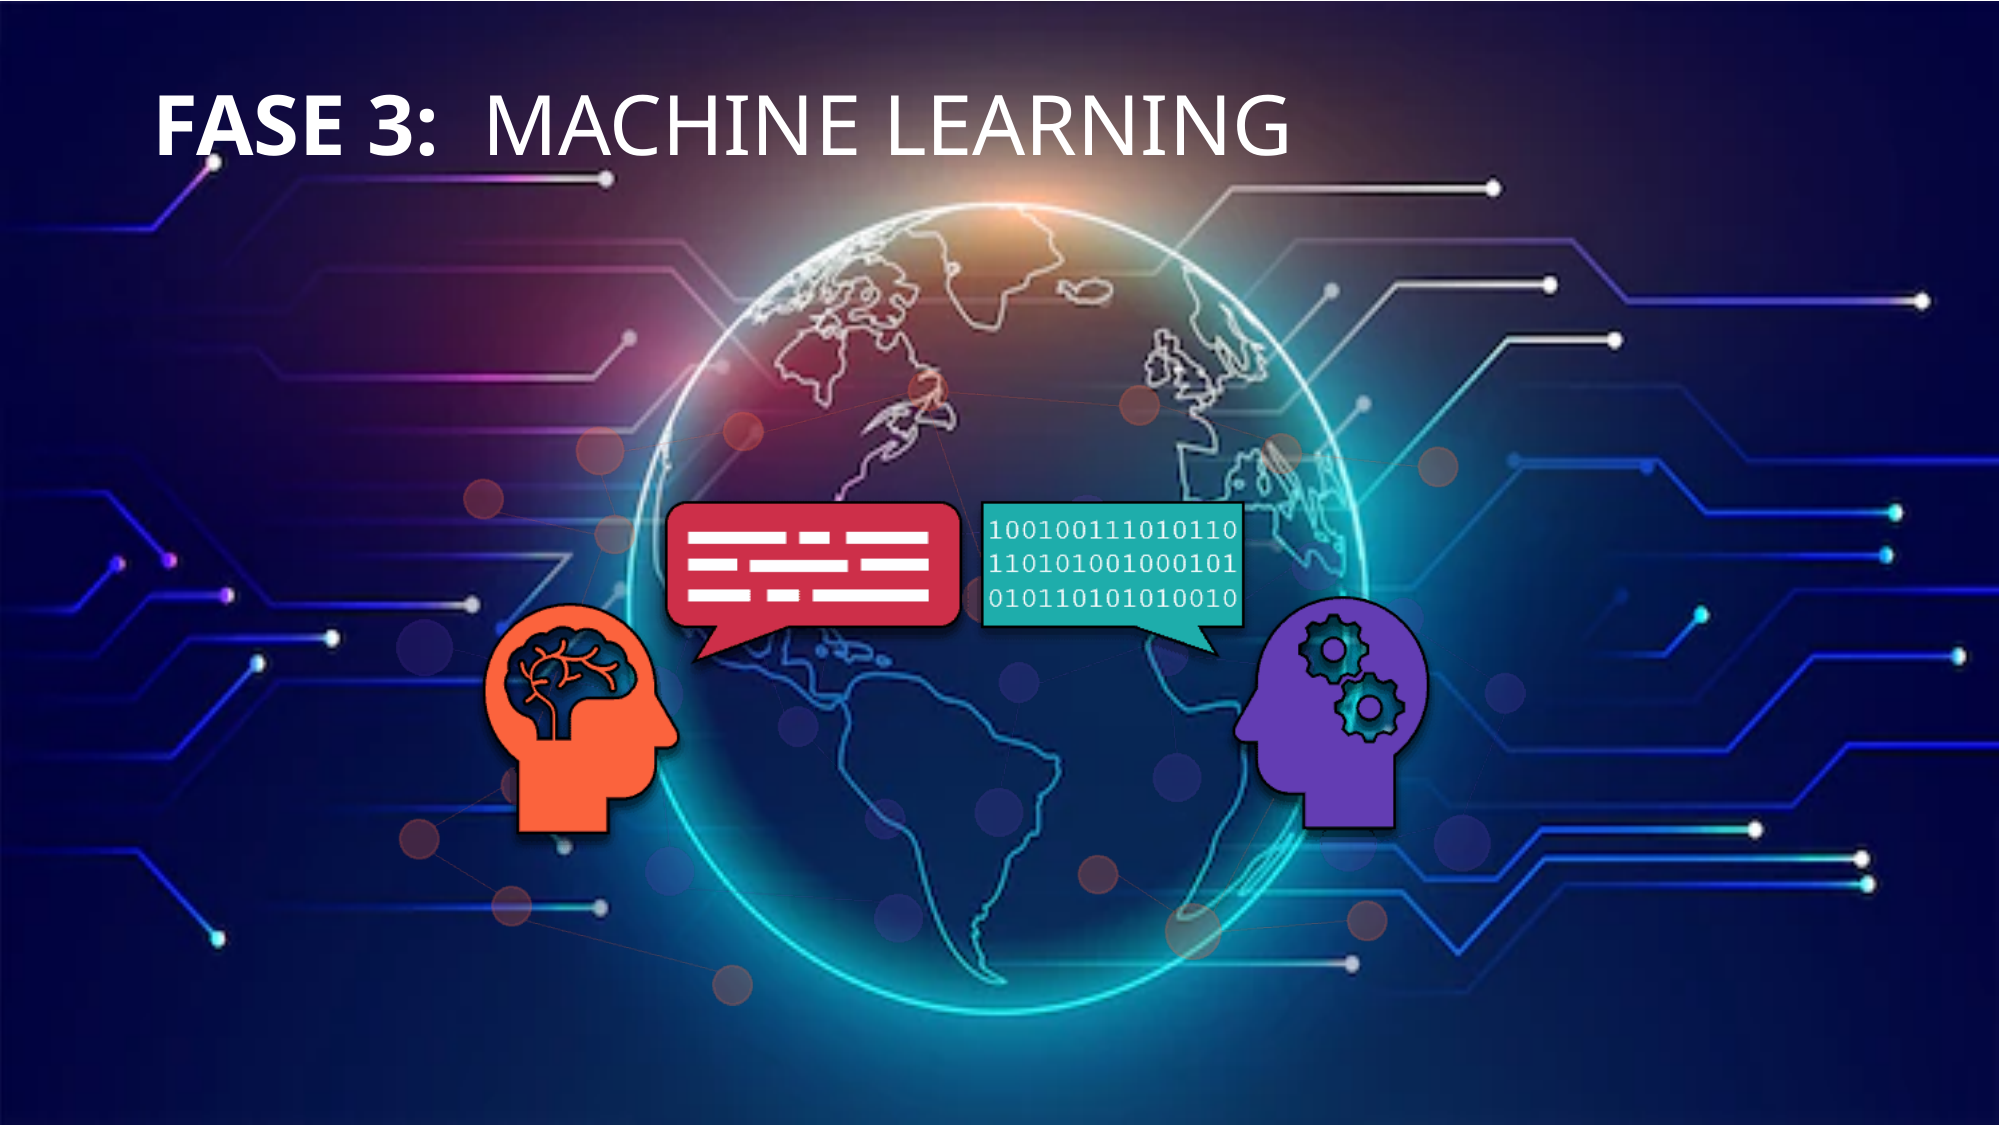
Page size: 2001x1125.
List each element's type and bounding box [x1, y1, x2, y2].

list [396, 370, 1526, 1006]
picture [0, 1, 1999, 1125]
